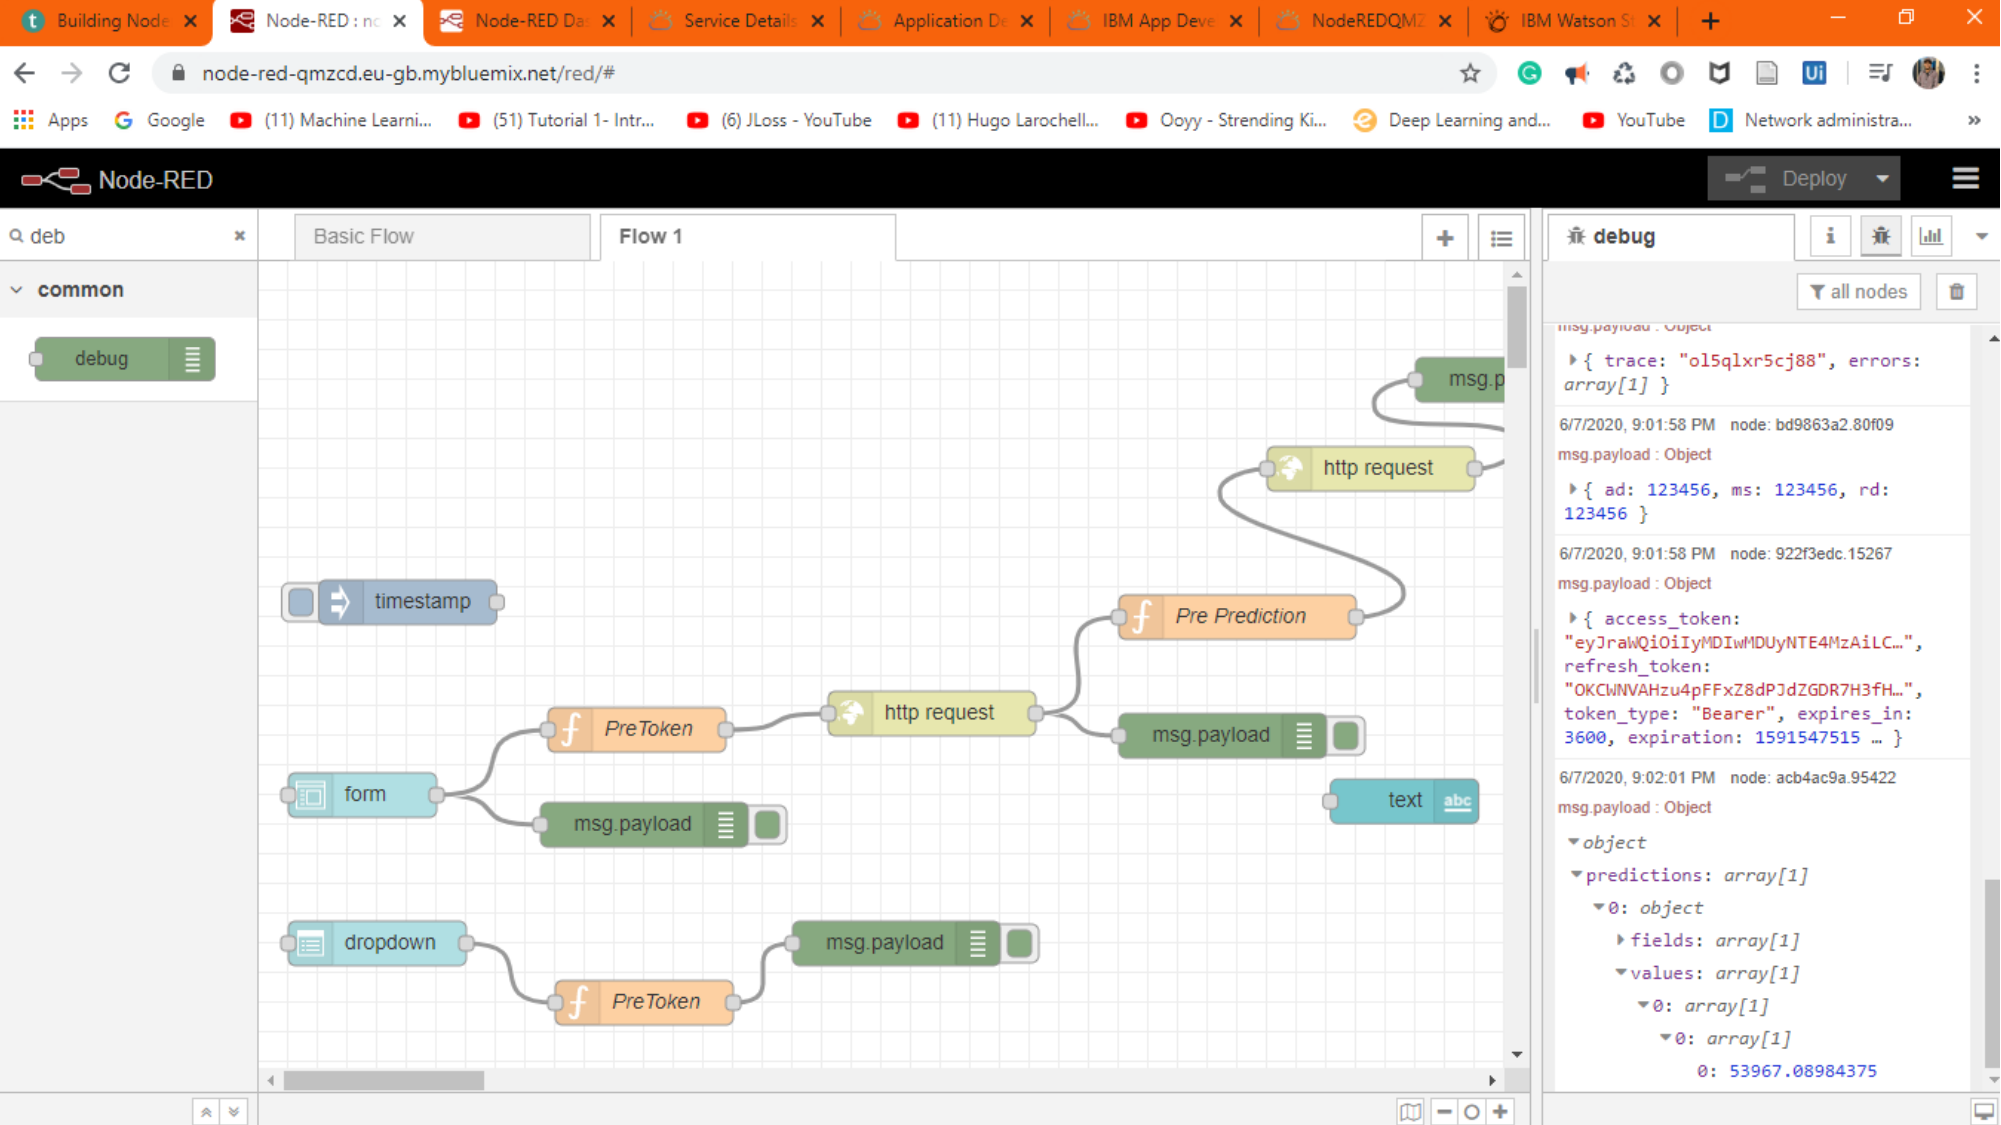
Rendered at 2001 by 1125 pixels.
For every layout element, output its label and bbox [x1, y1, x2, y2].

list [0, 0, 2000, 1125]
